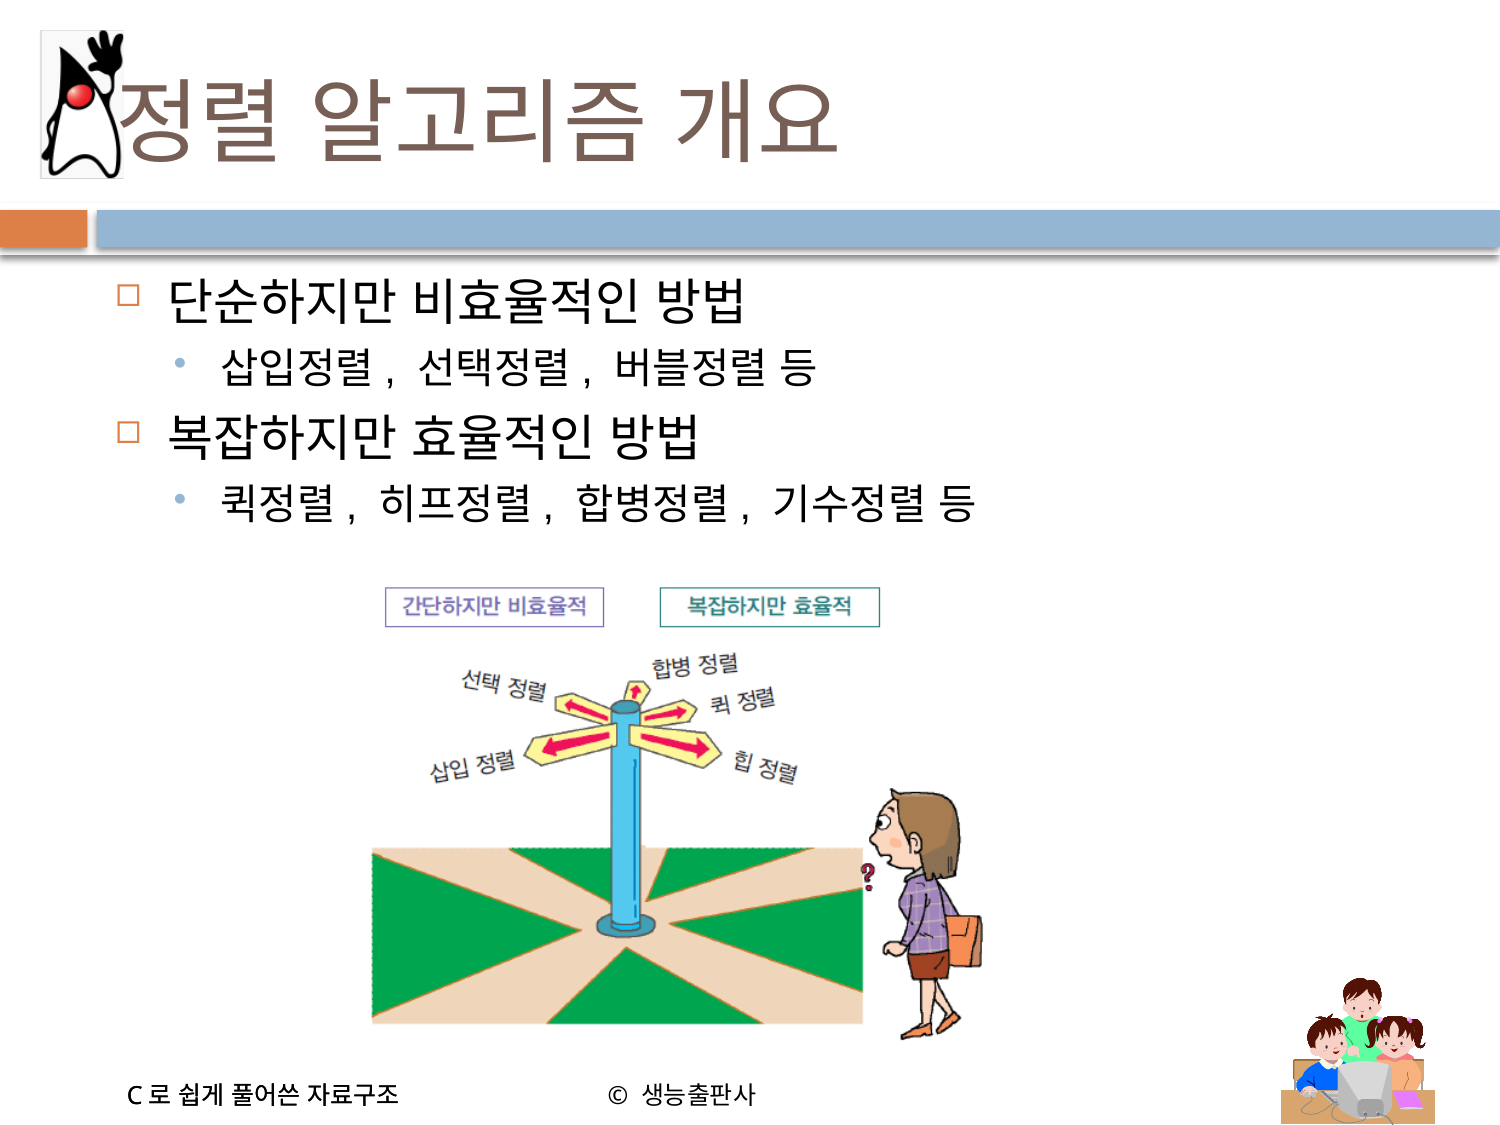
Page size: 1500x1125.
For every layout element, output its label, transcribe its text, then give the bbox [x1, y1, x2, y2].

list 단순하지만 비효율적인 방법 삽입정렬, 선택정렬, 버블정렬 등 복잡하지만 효율적인 방법 퀵정렬, 히프정렬, 합병정렬, 기수정렬 등 [883, 262, 1438, 1000]
picture [321, 562, 1046, 1051]
text_box [75, 200, 883, 1013]
picture [39, 30, 124, 179]
title 정렬 알고리즘 개요 [100, 37, 1438, 200]
